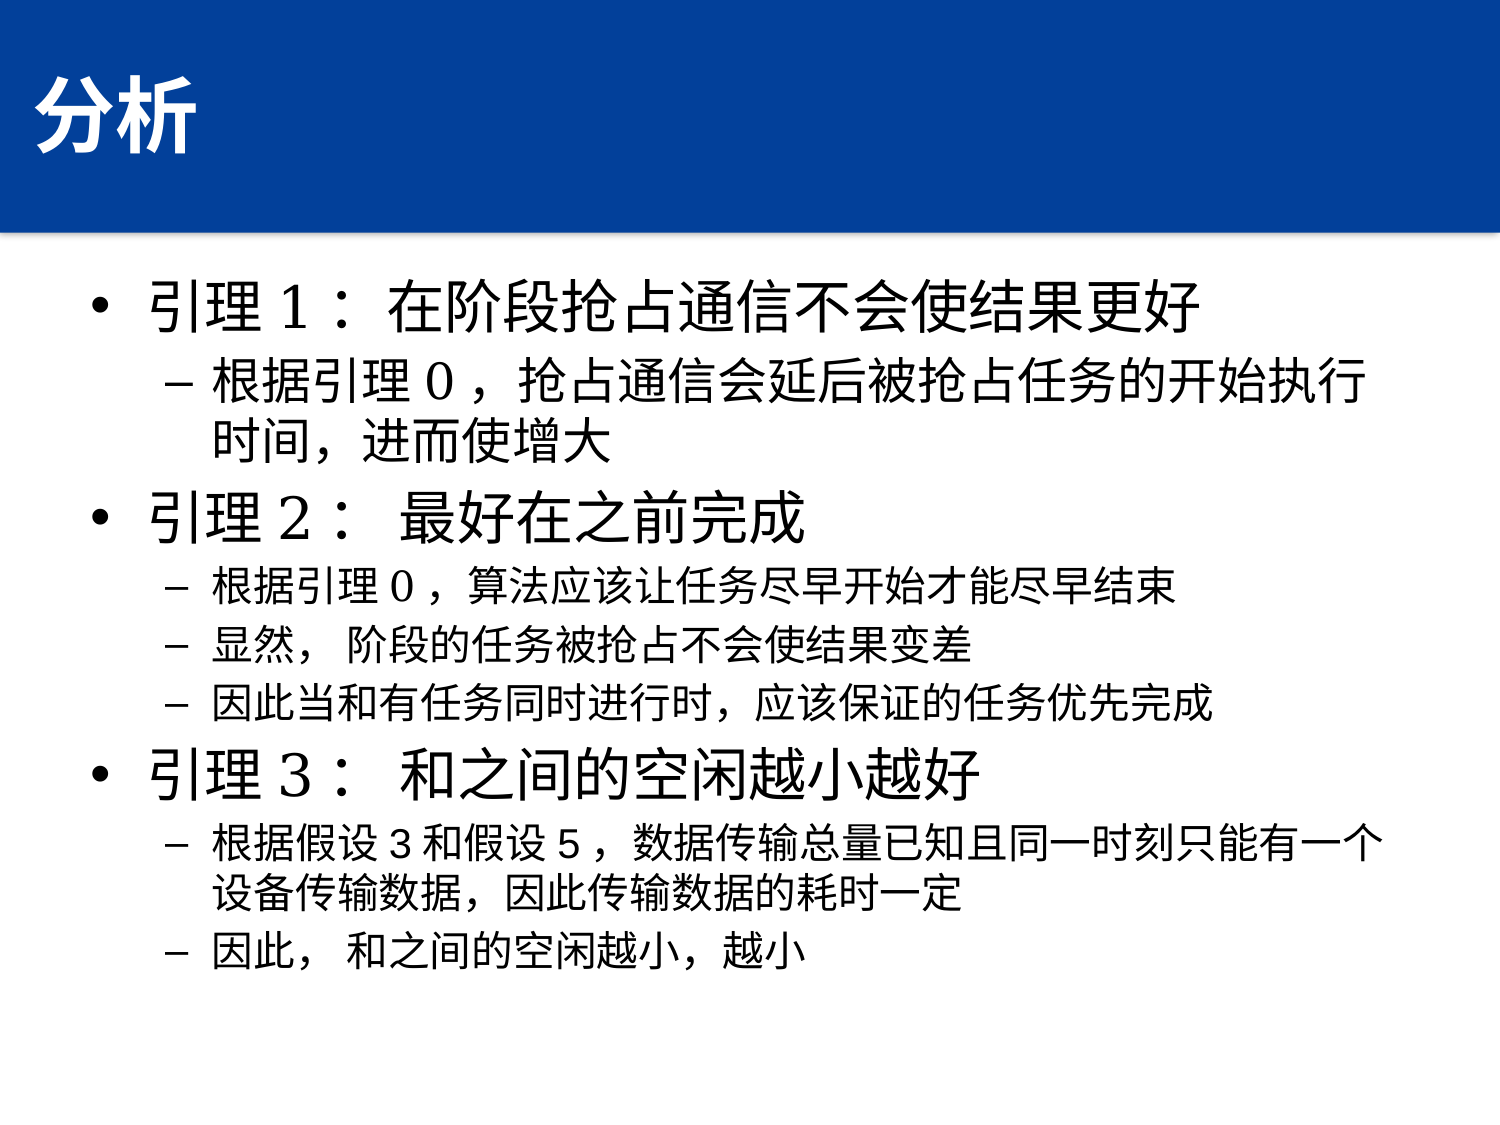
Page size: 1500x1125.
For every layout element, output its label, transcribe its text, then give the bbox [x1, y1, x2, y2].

title 分析 [17, 19, 1368, 207]
